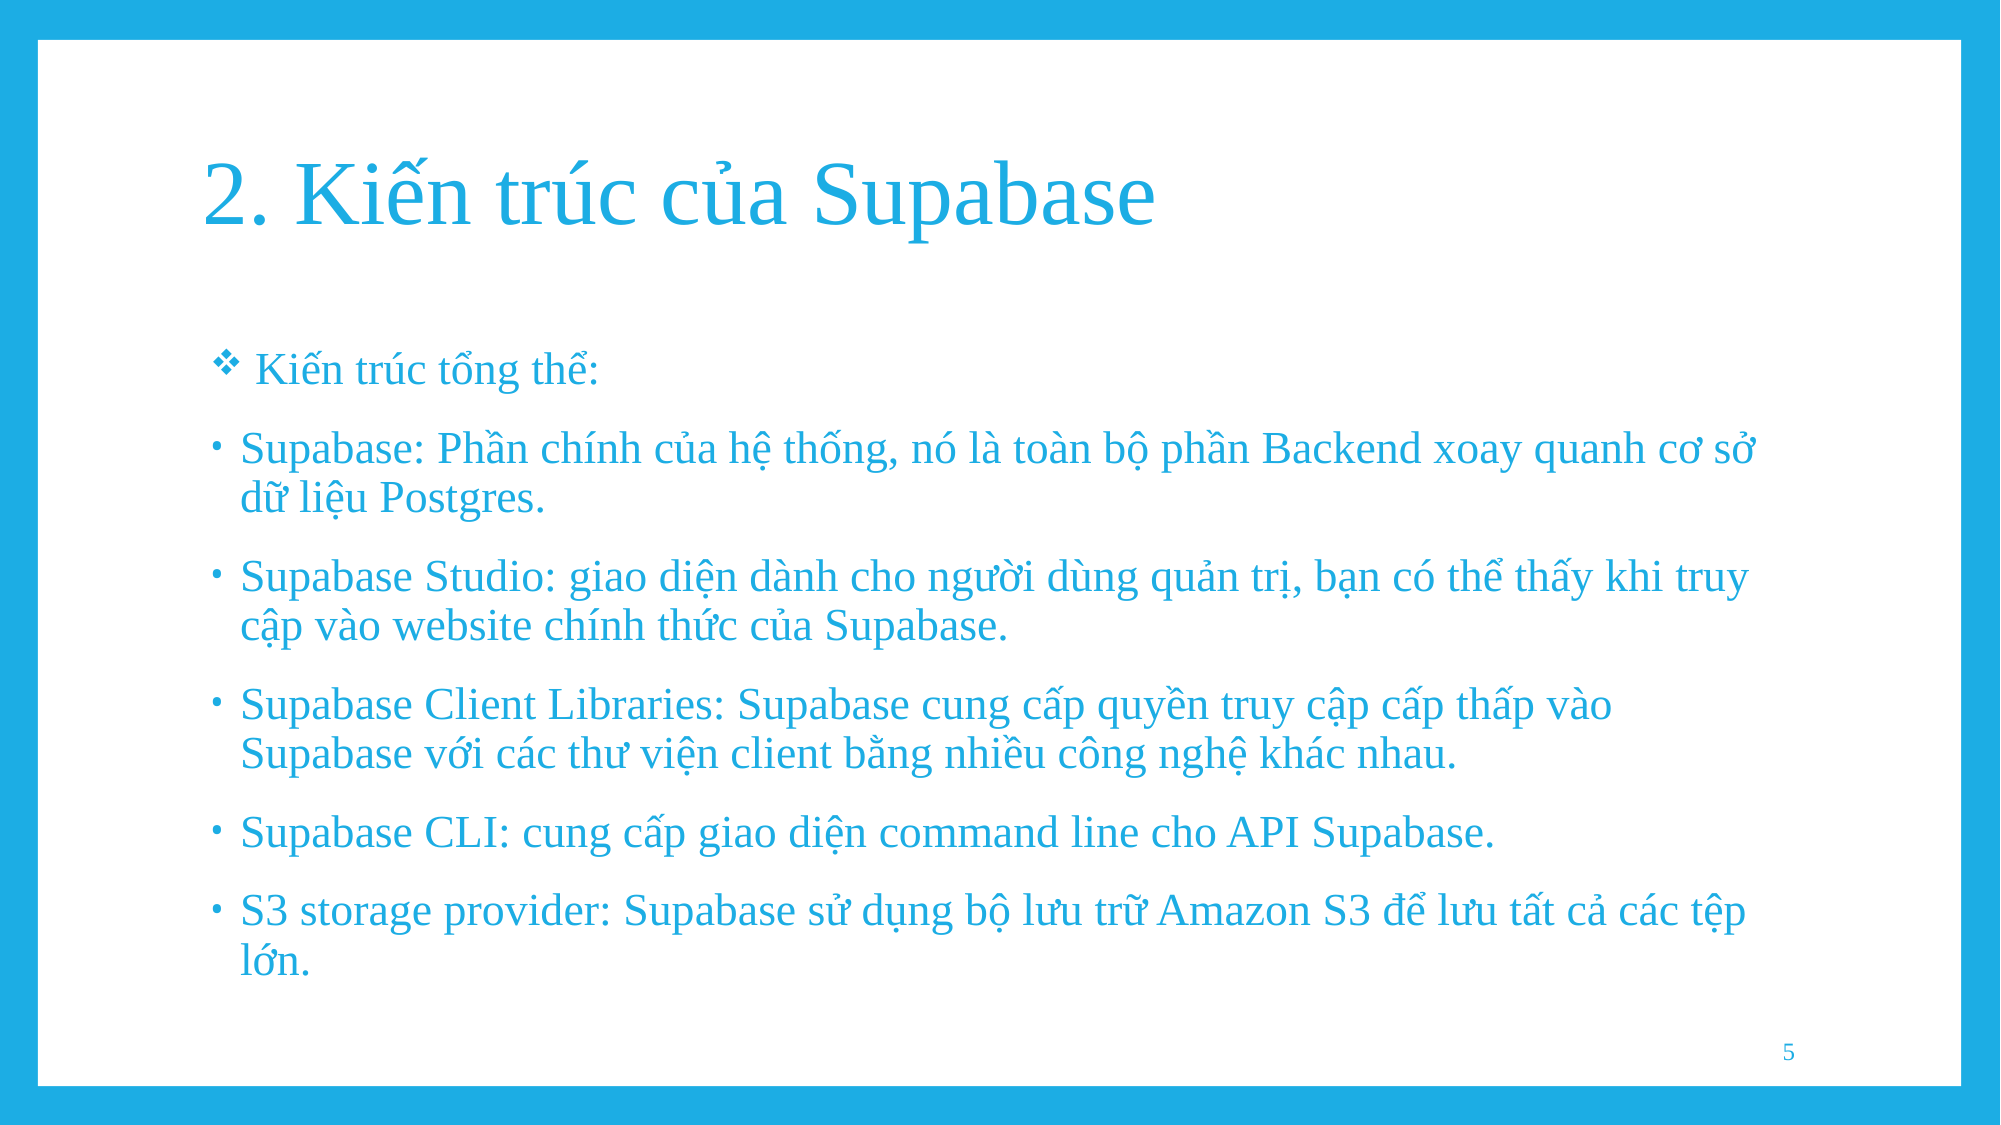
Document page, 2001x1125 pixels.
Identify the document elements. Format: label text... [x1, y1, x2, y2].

list Kiến trúc tổng thể: Supabase: Phần chính của hệ thống, nó là toàn bộ phần Backend xoay quanh cơ sở dữ liệu Postgres. Supabase Studio: giao diện dành cho người dùng quản trị, bạn có thể thấy khi truy cập vào website chính thức của Supabase. Supabase Client Libraries: Supabase cung cấp quyền truy cập cấp thấp vào Supabase với các thư viện client bằng nhiều công nghệ khác nhau. Supabase CLI: cung cấp giao diện command line cho API Supabase. S3 storage provider: Supabase sử dụng bộ lưu trữ Amazon S3 để lưu tất cả các tệp lớn. [187, 337, 1808, 1000]
slide_number 5 [1530, 1020, 1811, 1081]
title 2. Kiến trúc của Supabase [187, 83, 1808, 306]
